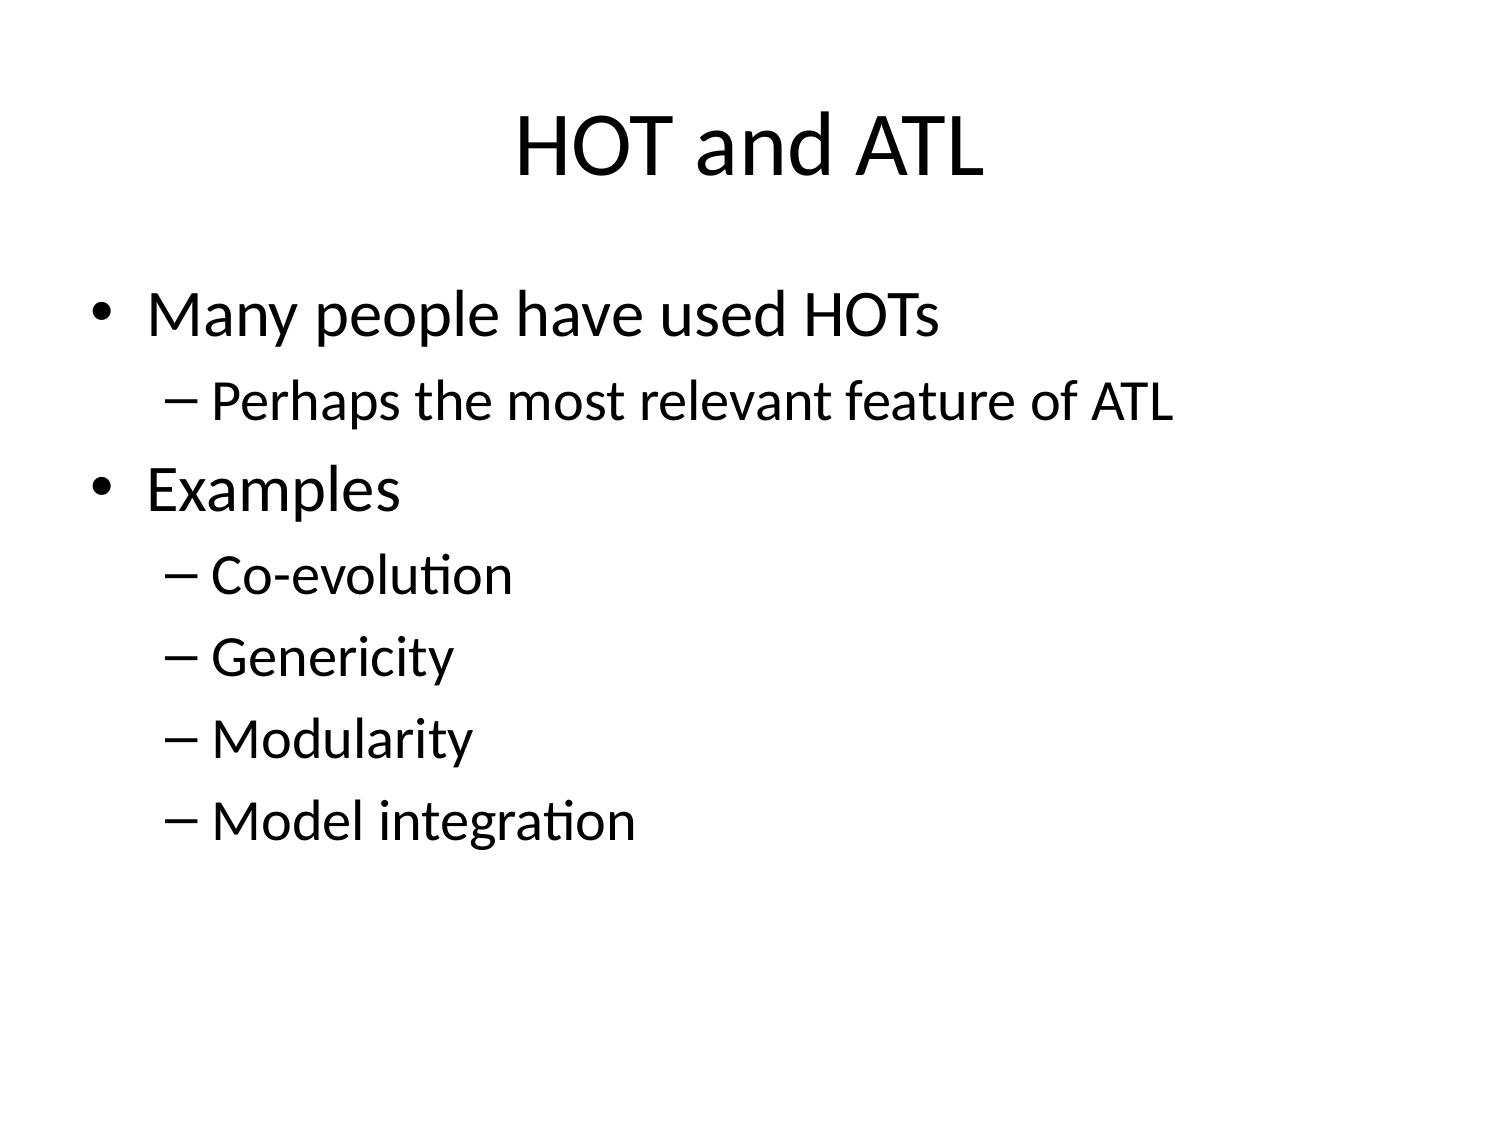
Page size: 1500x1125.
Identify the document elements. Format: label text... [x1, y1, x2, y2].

list Many people have used HOTs Perhaps the most relevant feature of ATL Examples Co-evolution Genericity Modularity Model integration [75, 262, 1425, 1005]
title HOT and ATL [75, 45, 1425, 233]
